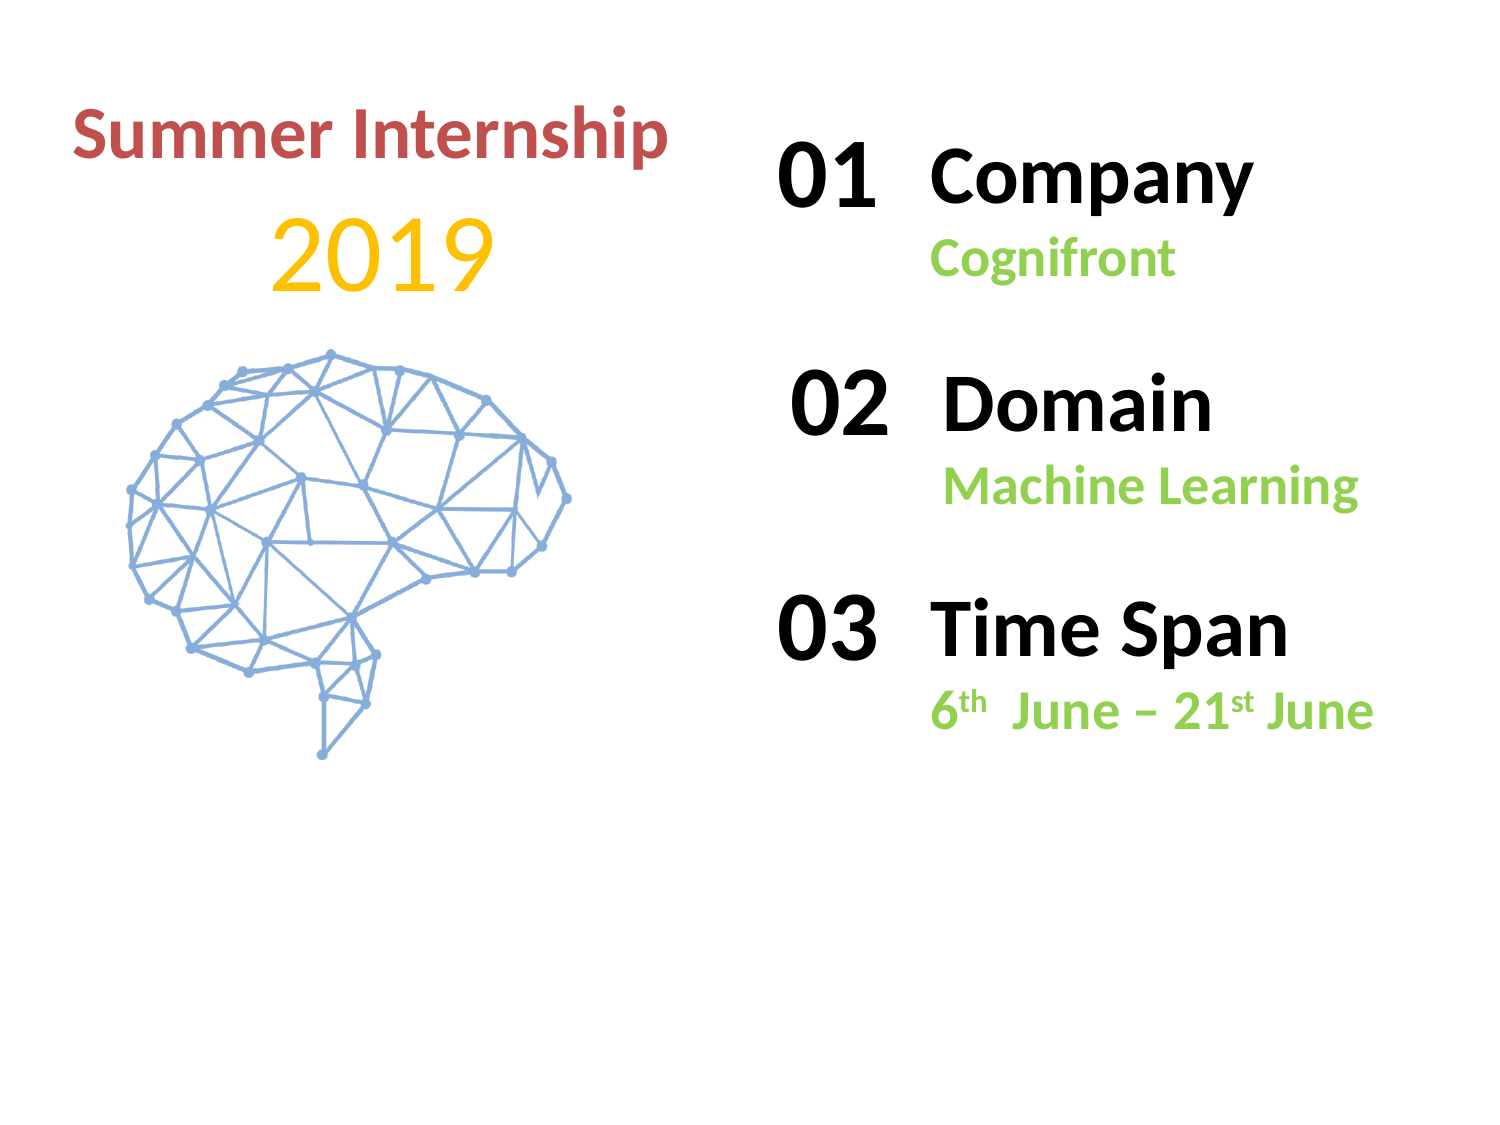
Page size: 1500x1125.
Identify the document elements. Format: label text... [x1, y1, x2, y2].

text_box 02 [762, 328, 920, 463]
text_box Time Span 6th June – 21st June [912, 565, 1500, 748]
picture [124, 349, 573, 760]
text_box Domain Machine Learning [924, 340, 1500, 523]
text_box 01 [750, 99, 908, 235]
text_box 03 [750, 553, 908, 688]
text_box Summer Internship 2019 [49, 51, 715, 322]
text_box Company Cognifront [912, 112, 1500, 295]
